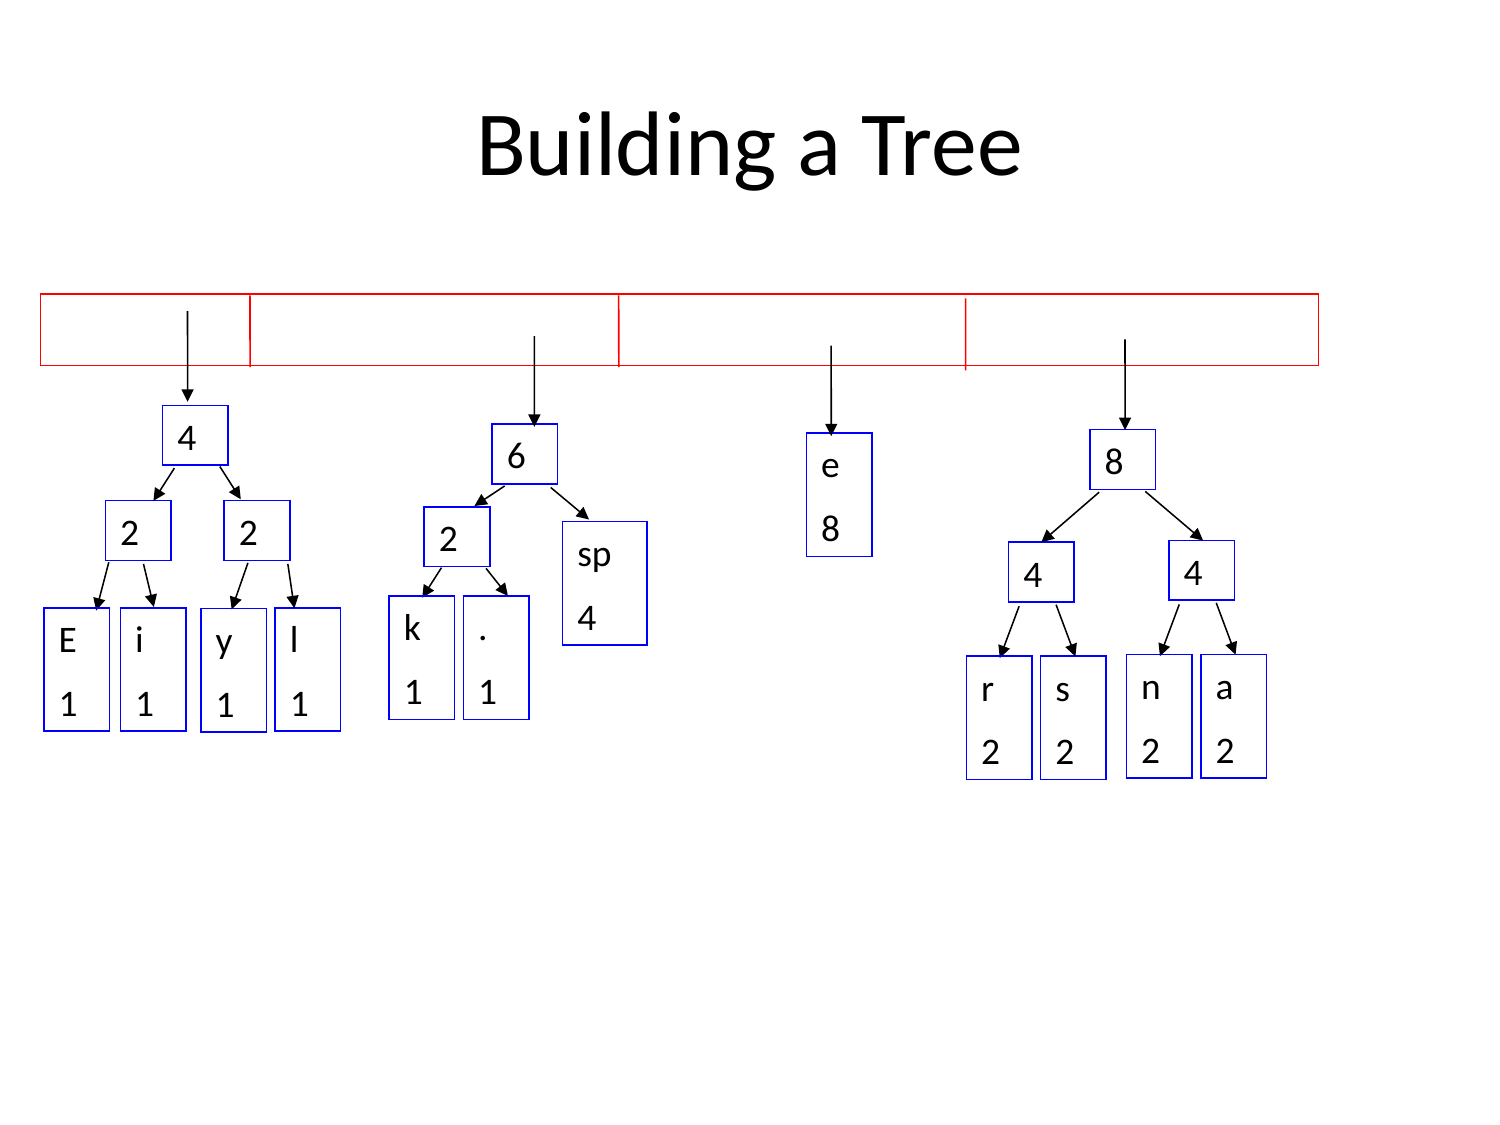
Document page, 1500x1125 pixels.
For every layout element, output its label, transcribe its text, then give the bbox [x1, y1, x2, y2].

text_box s 2 [1040, 656, 1107, 780]
text_box 2 [224, 500, 290, 561]
text_box 2 [424, 506, 490, 567]
text_box [40, 293, 1319, 366]
text_box [1158, 604, 1180, 654]
text_box [474, 485, 505, 506]
text_box [1145, 491, 1204, 541]
text_box sp 4 [562, 521, 647, 645]
text_box [143, 563, 157, 608]
text_box 2 [105, 500, 172, 561]
text_box [153, 468, 175, 501]
text_box k 1 [389, 596, 455, 720]
text_box 4 [162, 405, 229, 466]
text_box y 1 [200, 608, 267, 733]
text_box [229, 562, 249, 608]
text_box [93, 562, 109, 607]
text_box i 1 [120, 607, 186, 732]
text_box [219, 466, 241, 500]
text_box a 2 [1200, 654, 1267, 778]
text_box [1216, 602, 1238, 655]
text_box r 2 [966, 656, 1032, 780]
text_box [485, 568, 508, 596]
text_box E 1 [43, 607, 110, 732]
text_box [286, 563, 299, 609]
title Building a Tree [75, 45, 1425, 233]
text_box [825, 345, 838, 437]
text_box [181, 311, 194, 402]
text_box l 1 [275, 607, 341, 732]
text_box [422, 567, 442, 596]
text_box 4 [1168, 540, 1235, 601]
text_box 4 [1008, 542, 1075, 602]
text_box [1118, 339, 1132, 430]
text_box 6 [492, 424, 558, 484]
text_box 8 [1089, 429, 1156, 490]
text_box n 2 [1126, 654, 1193, 778]
text_box [550, 487, 590, 520]
text_box e 8 [806, 432, 872, 557]
text_box [1041, 492, 1100, 543]
text_box [528, 336, 541, 427]
text_box [1055, 604, 1077, 657]
text_box [998, 606, 1020, 656]
text_box . 1 [463, 596, 529, 720]
